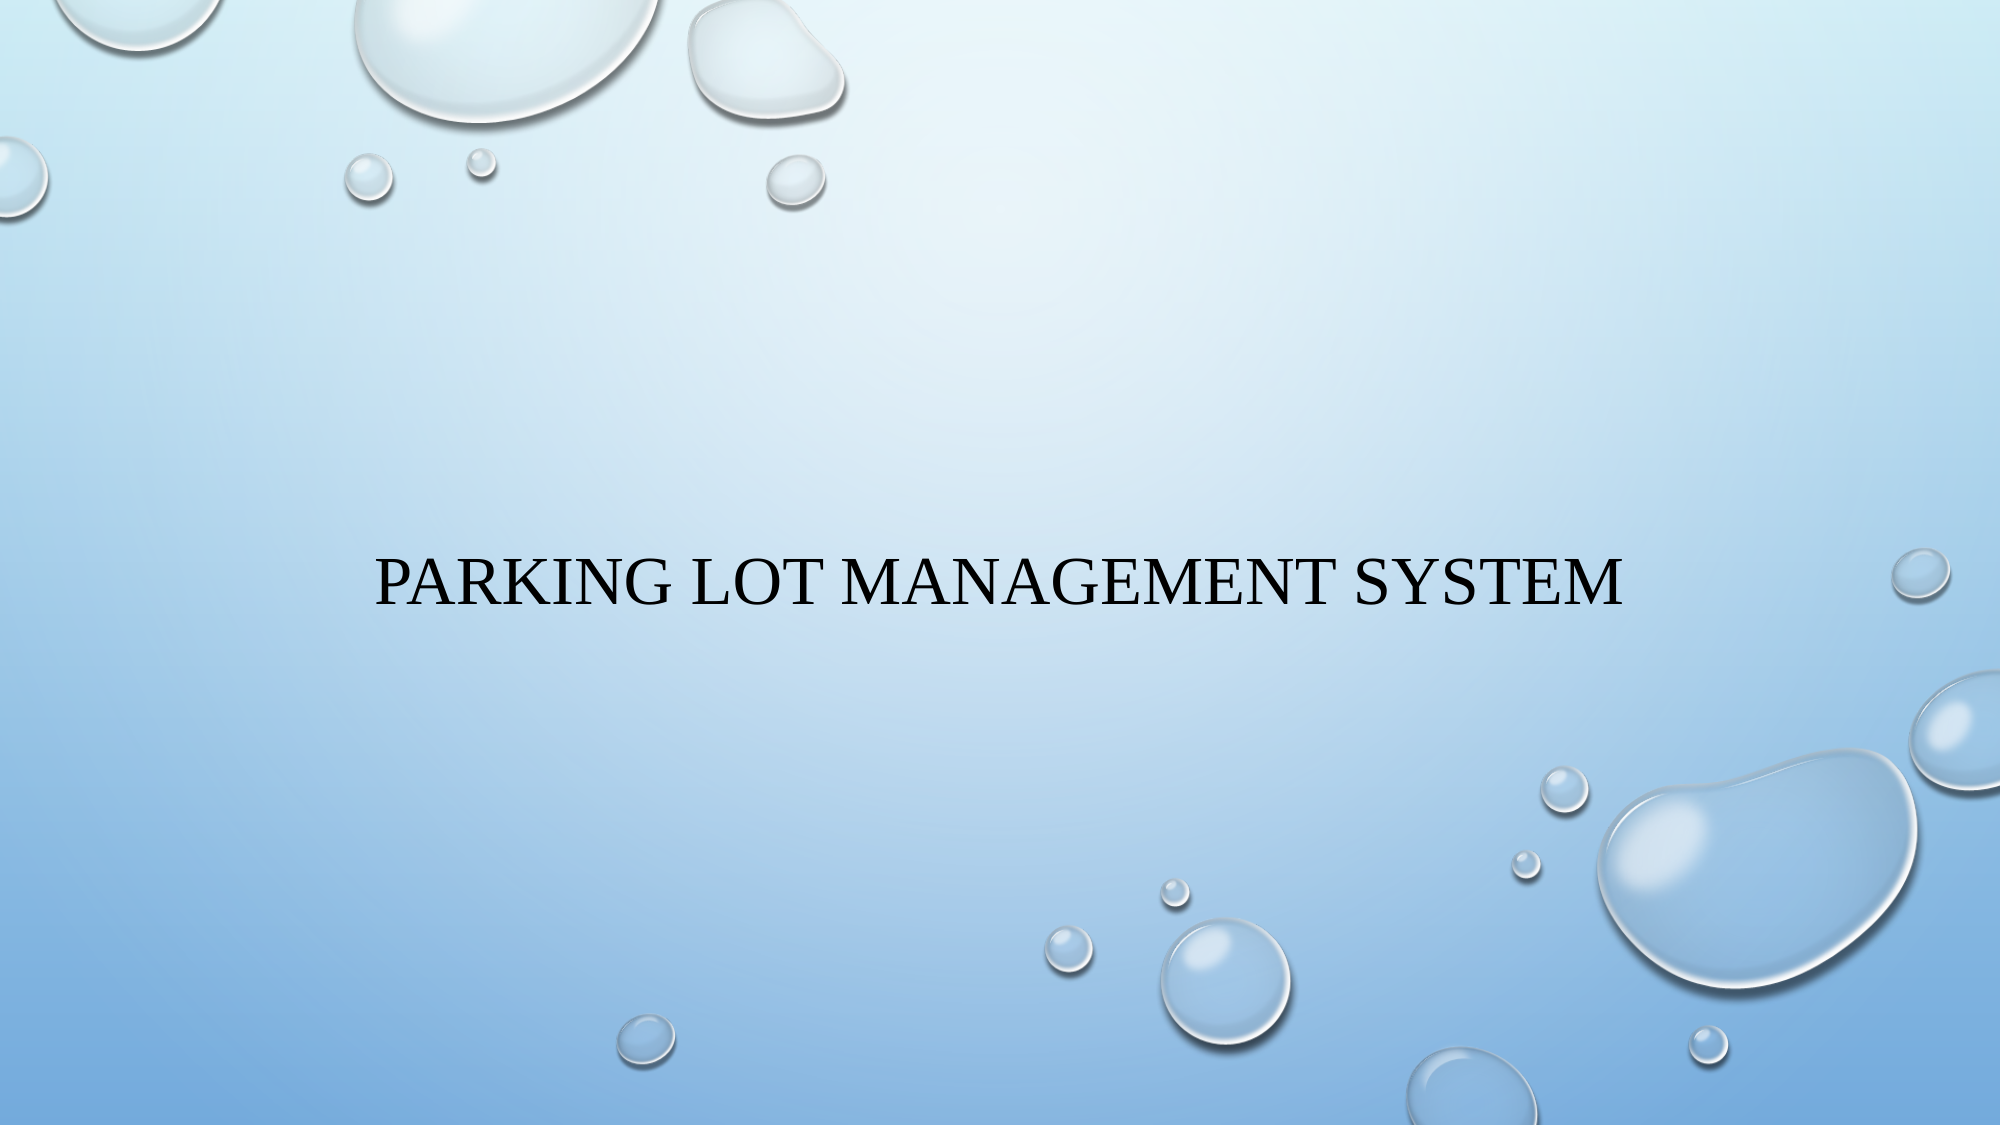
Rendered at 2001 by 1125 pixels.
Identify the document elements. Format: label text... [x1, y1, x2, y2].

title PARKING LOT MANAGEMENT SYSTEM [259, 497, 1741, 627]
picture [0, 0, 2000, 1125]
subtitle [651, 719, 1833, 950]
